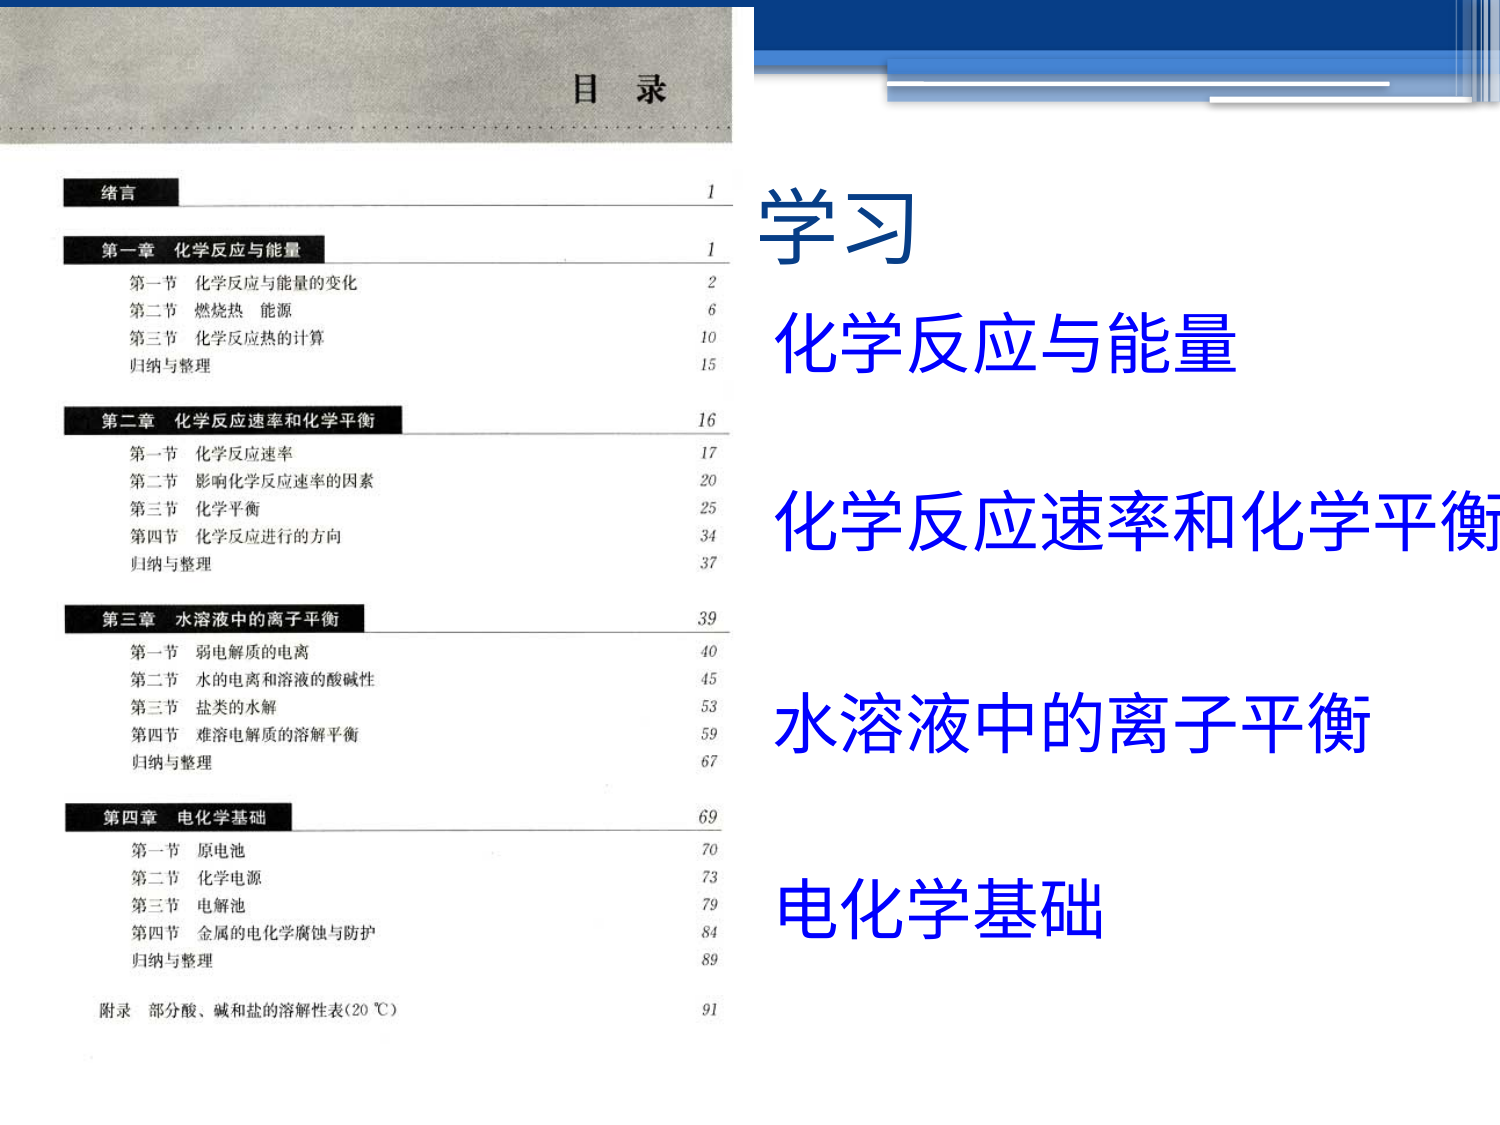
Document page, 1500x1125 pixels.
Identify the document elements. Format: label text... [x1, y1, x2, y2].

title 关于选修（四）的学习 [760, 137, 1425, 278]
text_box 化学反应与能量 化学反应速率和化学平衡 水溶液中的离子平衡 电化学基础 [760, 278, 1500, 955]
picture [0, 6, 754, 1114]
